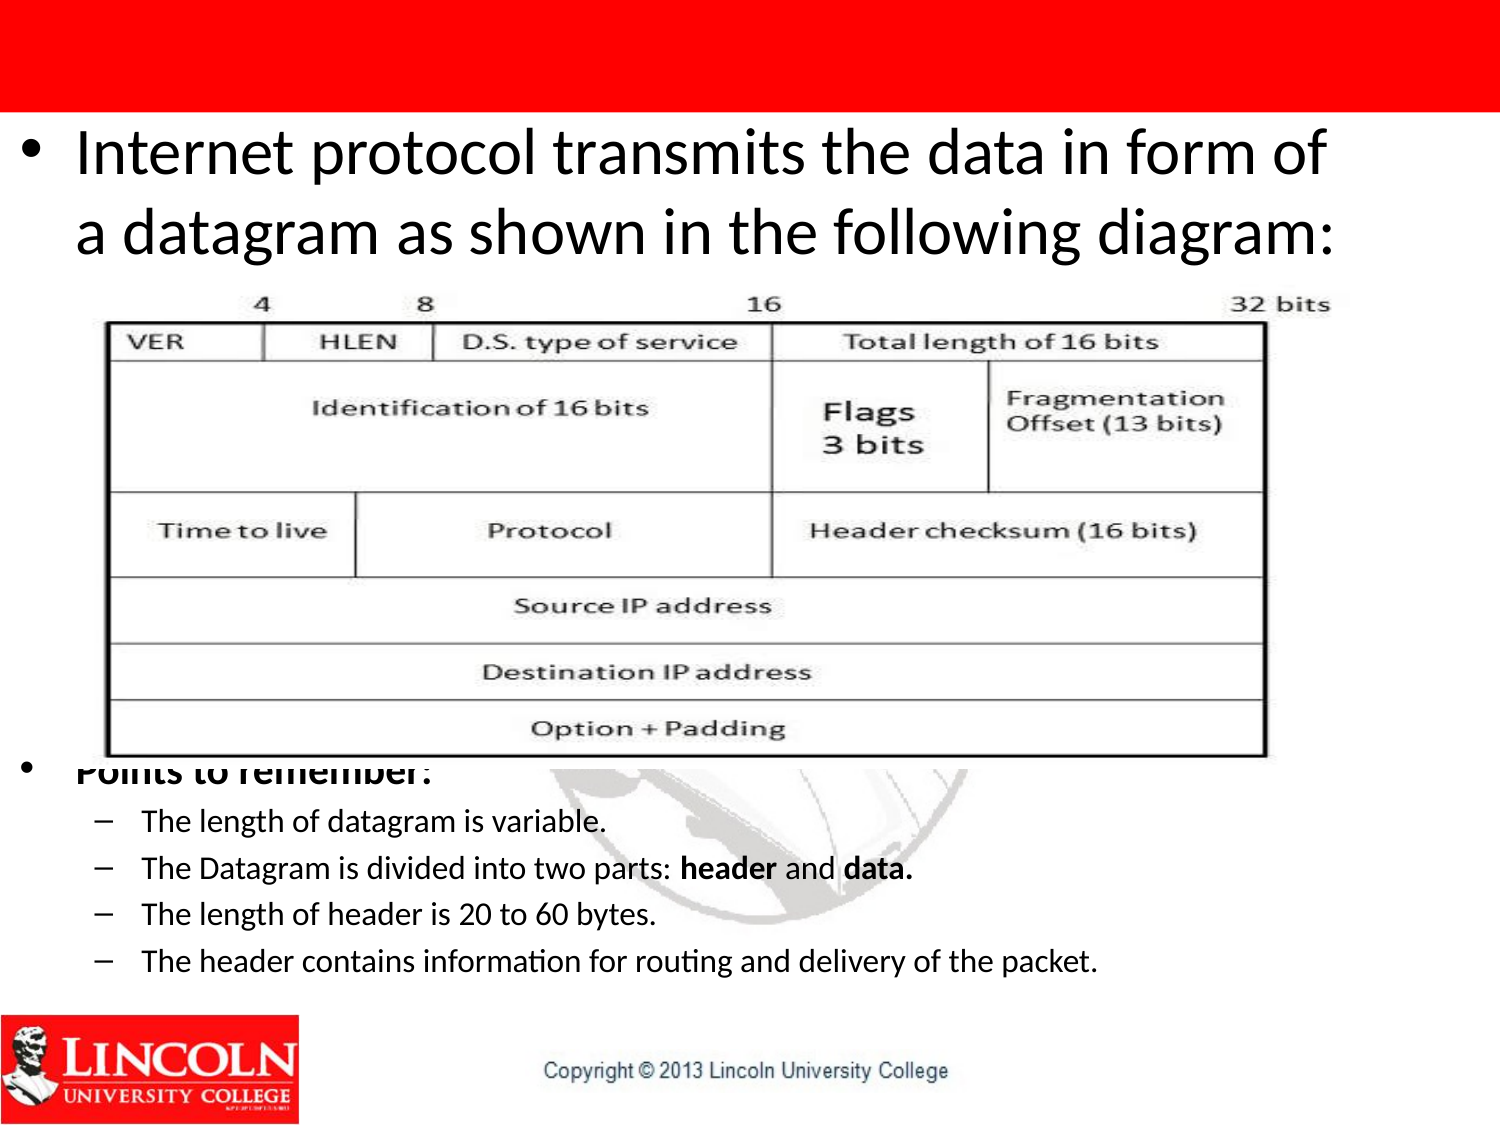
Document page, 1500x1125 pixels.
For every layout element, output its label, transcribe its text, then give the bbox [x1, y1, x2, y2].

picture [525, 1049, 974, 1093]
picture [0, 1014, 300, 1125]
picture [74, 274, 1351, 769]
list Internet protocol transmits the data in form of a datagram as shown in the following diagram: Points to remember: The length of datagram is variable. The Datagram is divided into two parts: header and data. The length of header is 20 to 60 bytes. The header contains information for routing and delivery of the packet. [4, 99, 1355, 843]
picture [500, 843, 1004, 950]
